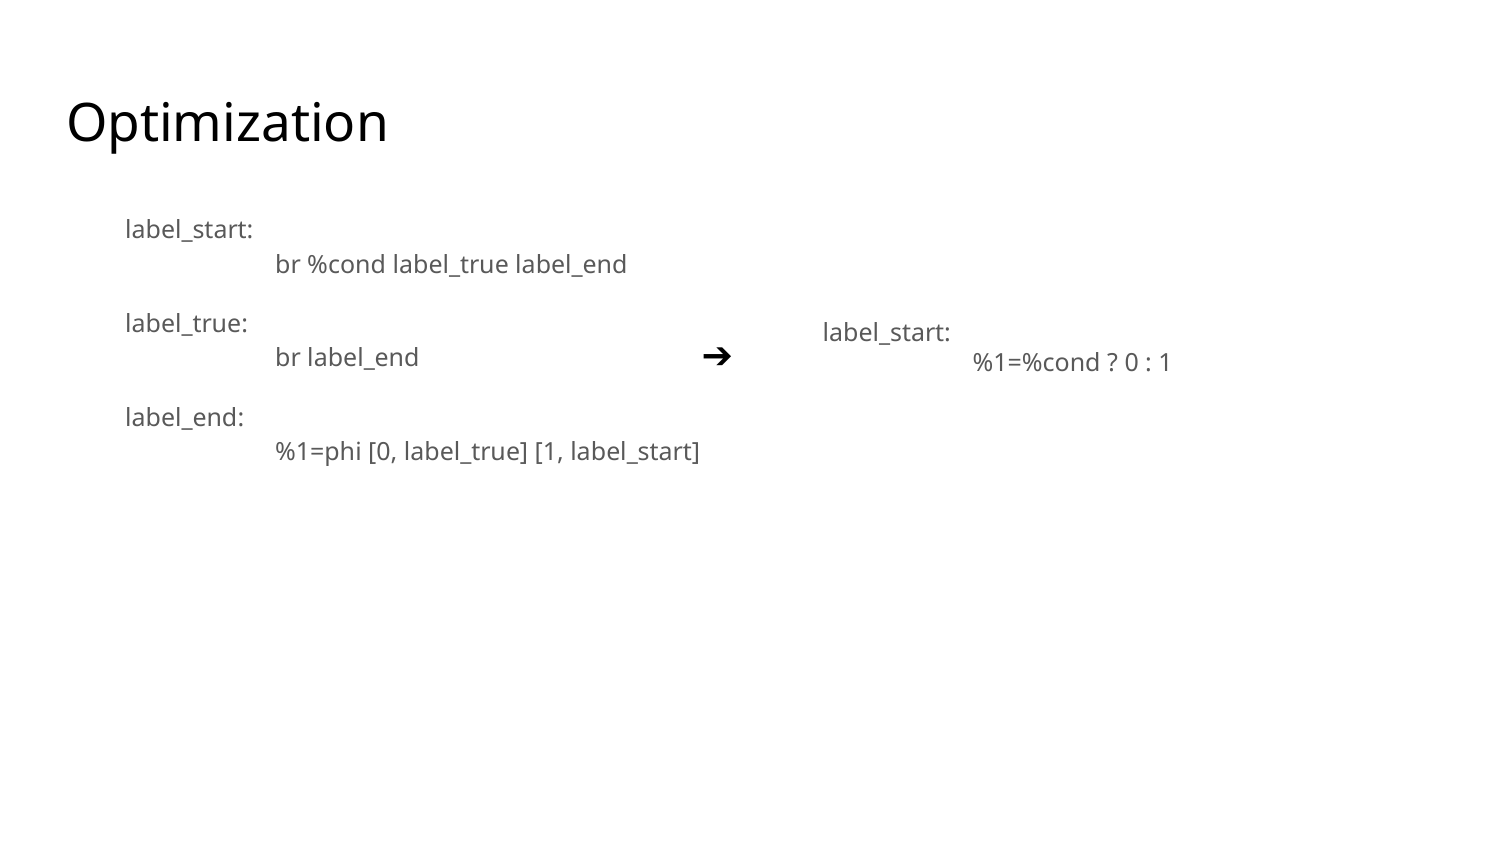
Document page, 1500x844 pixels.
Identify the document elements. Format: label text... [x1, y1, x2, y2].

text_box label_start: %1=%cond ? 0 : 1 [807, 301, 1500, 392]
text_box label_start: br %cond label_true label_end label_true: br label_end label_end: %1=phi [0, label_true] [1, label_start] [110, 194, 771, 481]
text_box ➔ [611, 309, 808, 391]
title Optimization [51, 72, 1449, 167]
